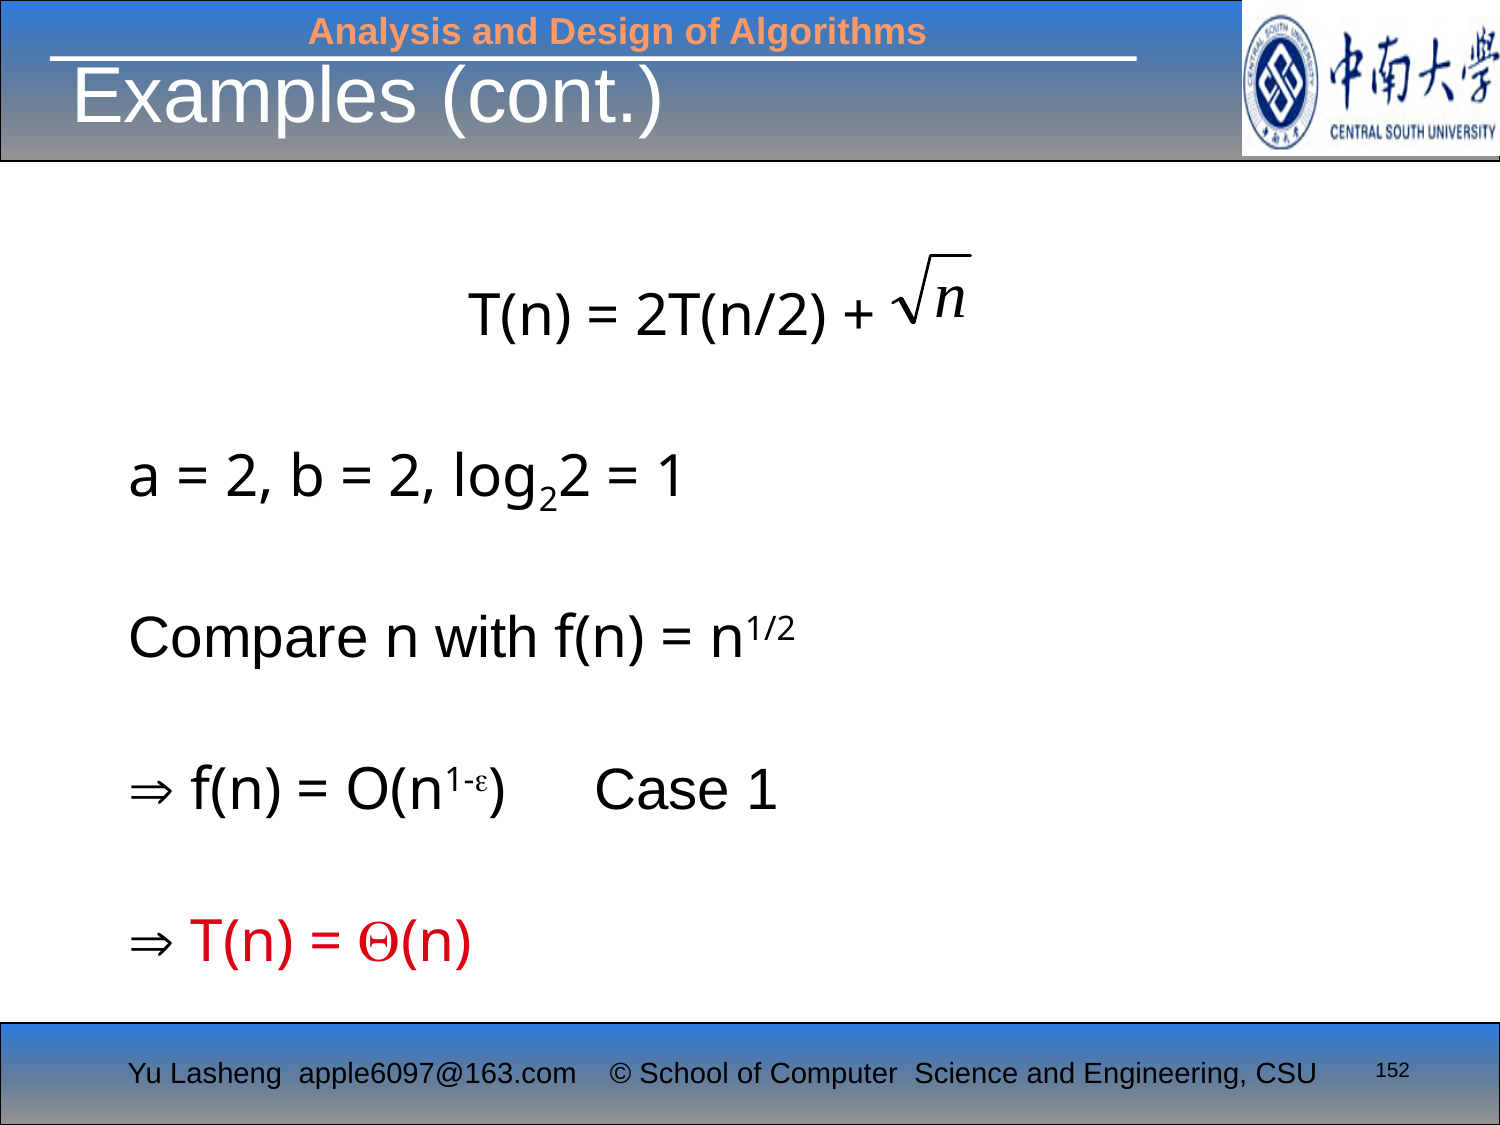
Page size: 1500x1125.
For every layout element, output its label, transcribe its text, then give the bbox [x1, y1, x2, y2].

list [880, 241, 985, 340]
picture [1242, 0, 1500, 156]
list T(n) = 2T(n/2) + a = 2, b = 2, log22 = 1 Compare n with f(n) = n1/2  f(n) = O(n1-) Case 1  T(n) = (n) [57, 198, 1438, 1033]
title Examples (cont.) [55, 16, 1407, 166]
slide_number 152 [1074, 1049, 1426, 1103]
